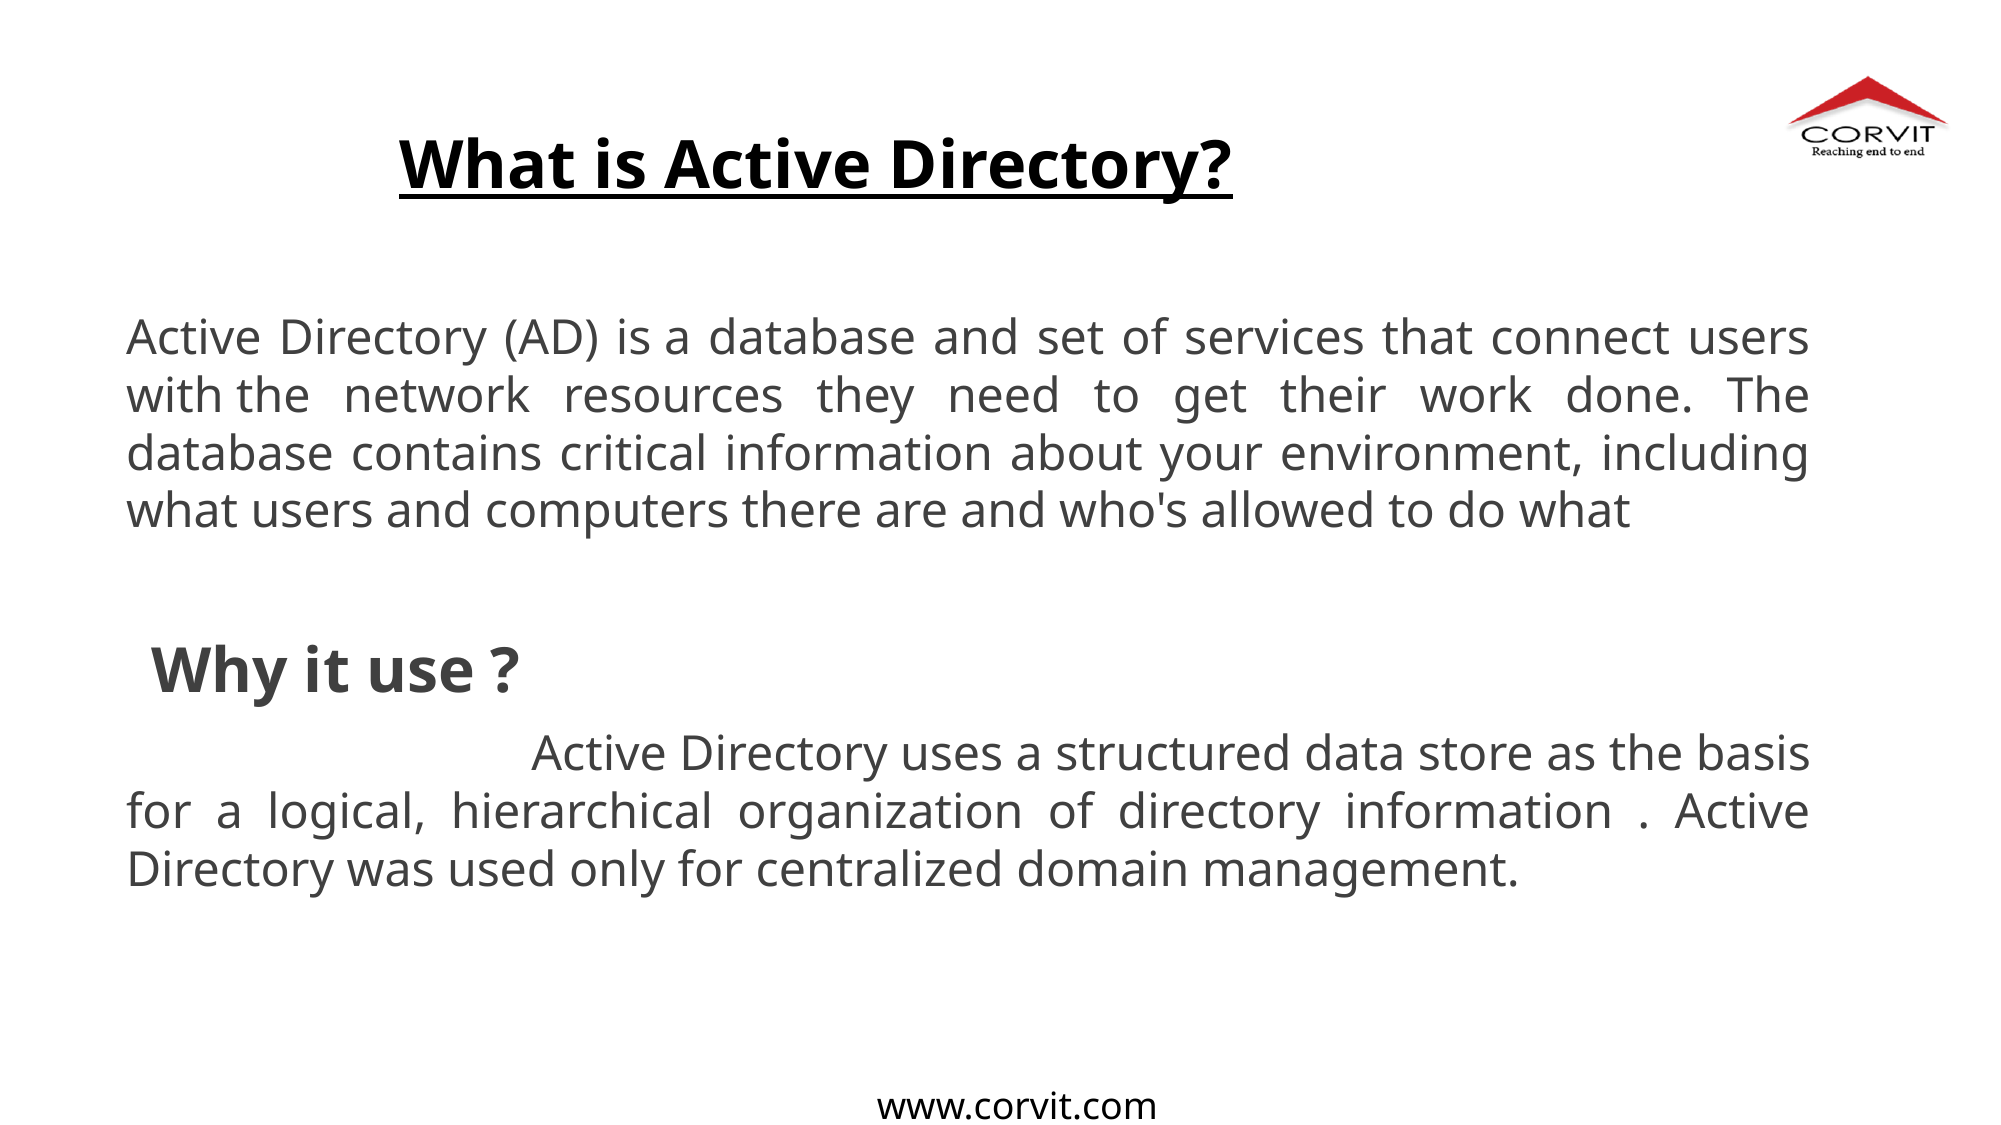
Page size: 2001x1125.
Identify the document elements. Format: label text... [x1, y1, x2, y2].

list Active Directory (AD) is a database and set of services that connect users with the network resources they need to get their work done. The database contains critical information about your environment, including what users and computers there are and who's allowed to do what Why it use ? Active Directory uses a structured data store as the basis for a logical, hierarchical organization of directory information . Active Directory was used only for centralized domain management. [111, 298, 1829, 952]
title What is Active Directory? [111, 114, 1522, 298]
picture [1783, 72, 1952, 163]
text_box www.corvit.com [34, 1074, 2000, 1125]
